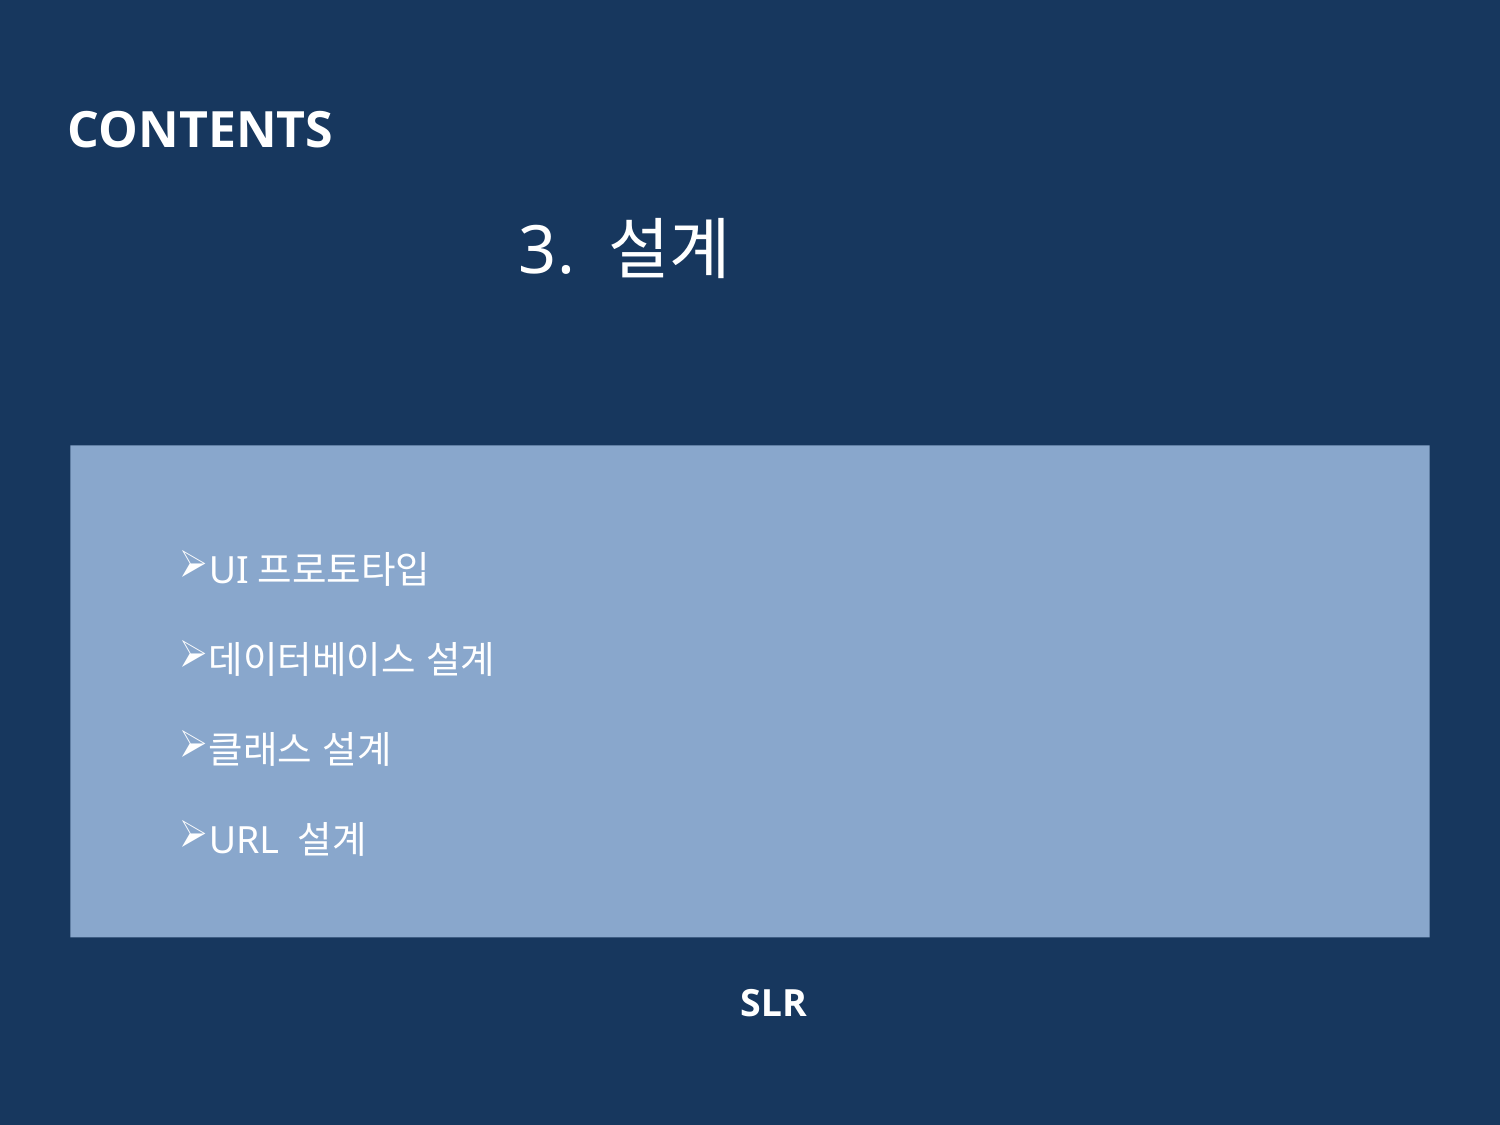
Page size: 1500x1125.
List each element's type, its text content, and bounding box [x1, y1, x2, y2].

text_box [68, 443, 1432, 939]
text_box CONTENTS [53, 89, 739, 165]
text_box SLR [478, 971, 1069, 1032]
text_box UI프로토타입 데이터베이스 설계 클래스 설계 URL 설계 [163, 538, 1336, 914]
text_box 3. 설계 [503, 199, 1278, 294]
